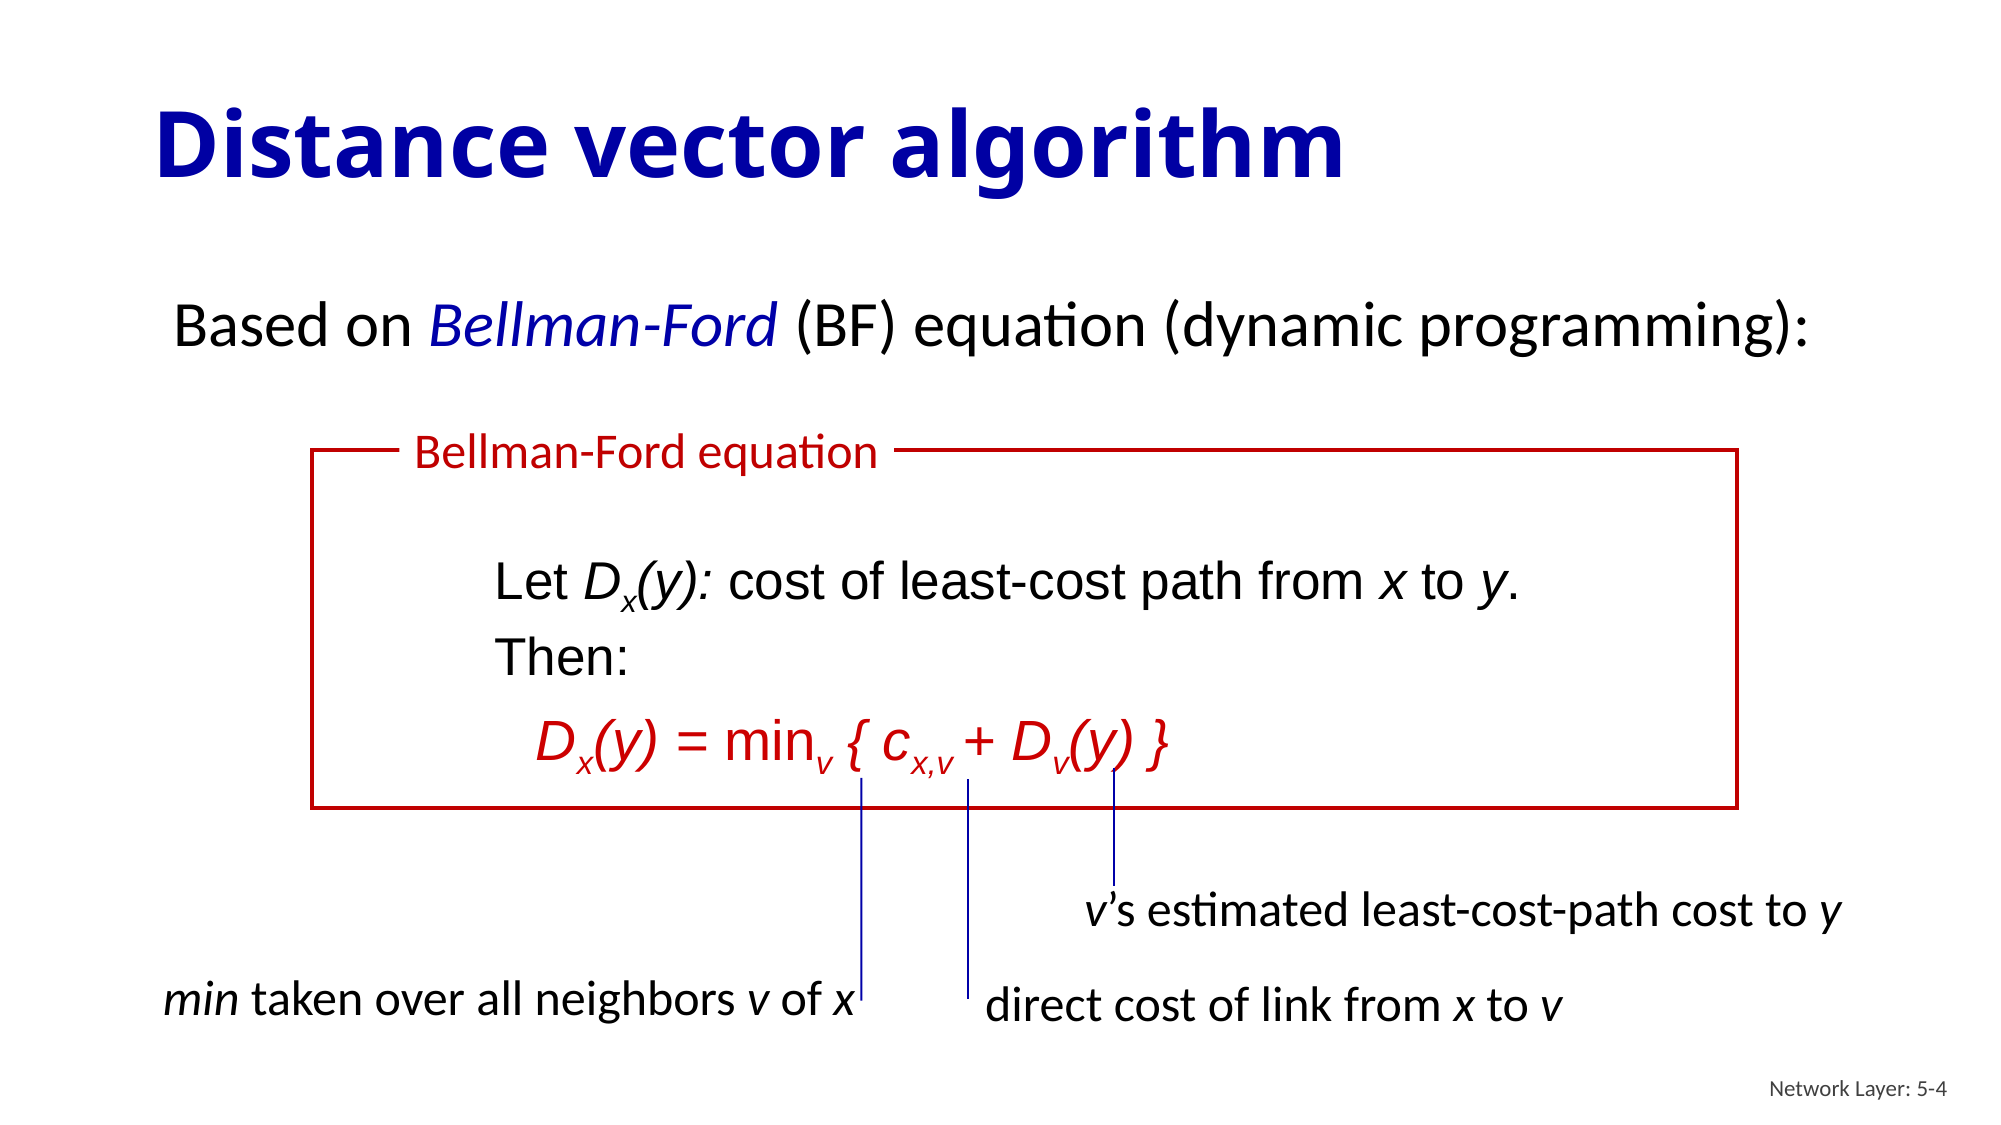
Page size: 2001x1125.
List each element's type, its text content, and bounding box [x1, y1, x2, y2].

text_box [144, 777, 874, 1034]
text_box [312, 411, 1765, 864]
list Based on Bellman-Ford (BF) equation (dynamic programming): [137, 282, 1912, 368]
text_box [1064, 768, 1862, 945]
title Distance vector algorithm [137, 74, 1863, 221]
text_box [967, 779, 1581, 1040]
slide_number Network Layer: 5-4 [1512, 1056, 1963, 1117]
